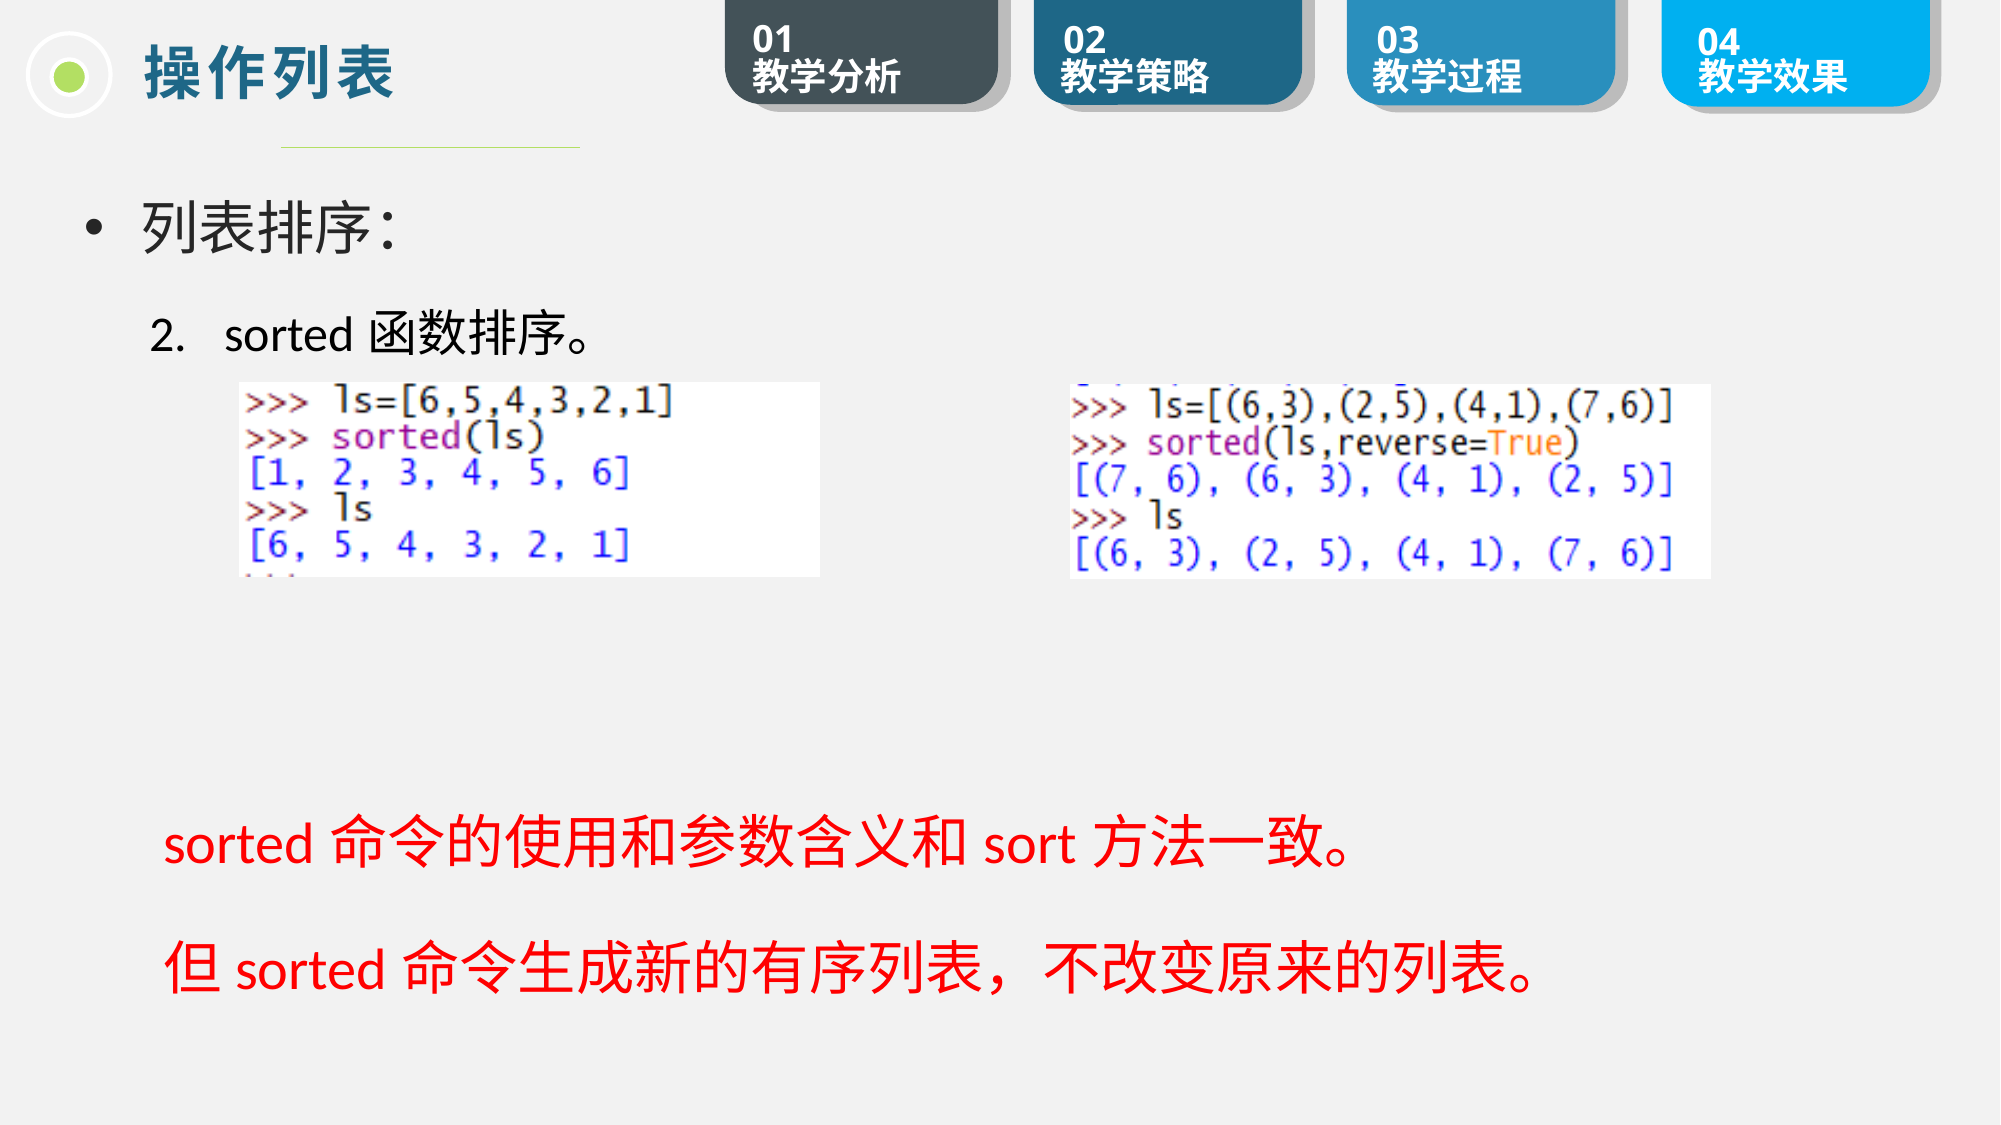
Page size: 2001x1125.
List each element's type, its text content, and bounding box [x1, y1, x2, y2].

text_box 操作列表 [128, 28, 1155, 114]
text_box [27, 33, 111, 117]
picture [239, 382, 821, 578]
picture [1069, 384, 1711, 580]
text_box 列表排序： sorted函数排序。 [69, 148, 1795, 1009]
text_box sorted命令的使用和参数含义和sort方法一致。 但sorted命令生成新的有序列表，不改变原来的列表。 [110, 762, 1883, 1009]
